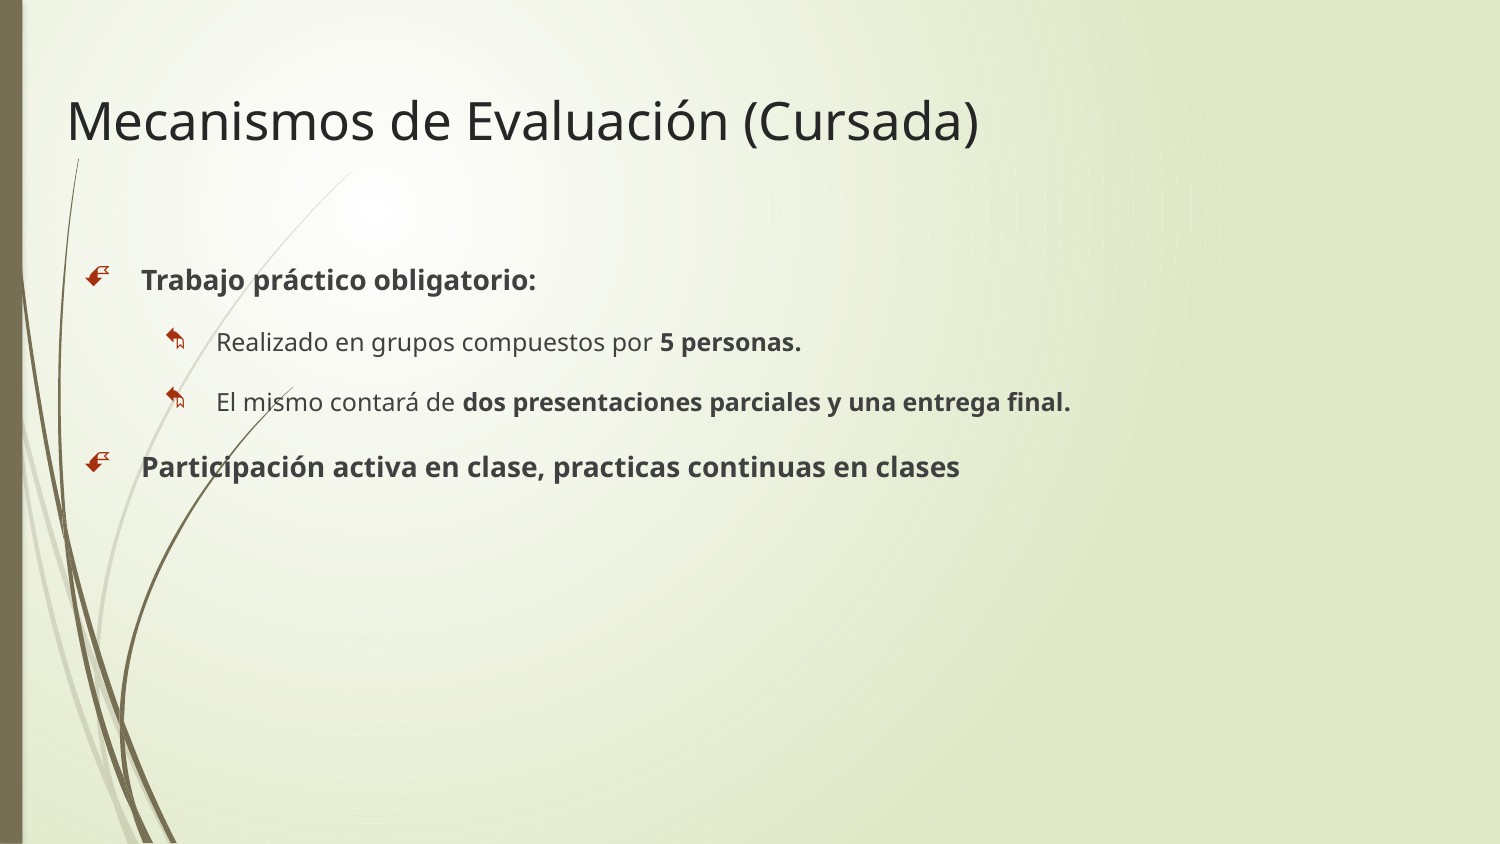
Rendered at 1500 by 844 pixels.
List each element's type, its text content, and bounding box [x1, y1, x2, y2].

list Trabajo práctico obligatorio: Realizado en grupos compuestos por 5 personas. El mismo contará de dos presentaciones parciales y una entrega final. Participación activa en clase, practicas continuas en clases [51, 214, 1449, 775]
title Mecanismos de Evaluación (Cursada) [51, 72, 1449, 167]
